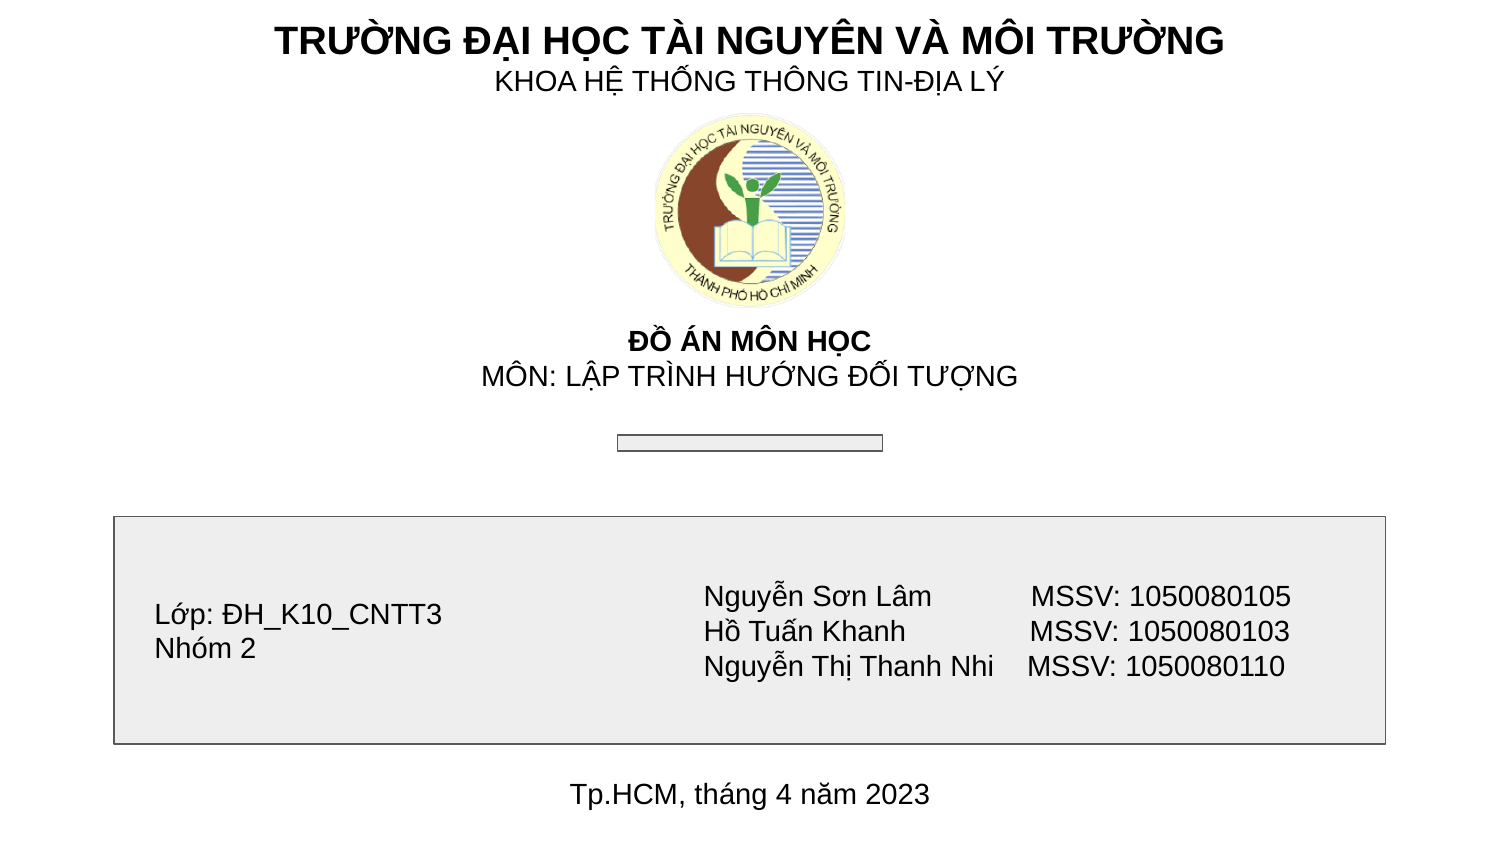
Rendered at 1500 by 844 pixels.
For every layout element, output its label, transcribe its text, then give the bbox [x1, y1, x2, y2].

text_box ĐỒ ÁN MÔN HỌC MÔN: LẬP TRÌNH HƯỚNG ĐỐI TƯỢNG [429, 307, 1071, 408]
text_box TRƯỜNG ĐẠI HỌC TÀI NGUYÊN VÀ MÔI TRƯỜNG KHOA HỆ THỐNG THÔNG TIN-ĐỊA LÝ [191, 0, 1309, 113]
text_box [114, 516, 1386, 745]
text_box Tp.HCM, tháng 4 năm 2023 [548, 760, 952, 826]
text_box Lớp: ĐH_K10_CNTT3 Nhóm 2 [139, 579, 538, 680]
text_box [617, 435, 883, 452]
picture [654, 113, 846, 308]
text_box Nguyễn Sơn Lâm MSSV: 1050080105 Hồ Tuấn Khanh MSSV: 1050080103 Nguyễn Thị Thanh Nhi MSSV: 1050080110 [688, 562, 1378, 698]
